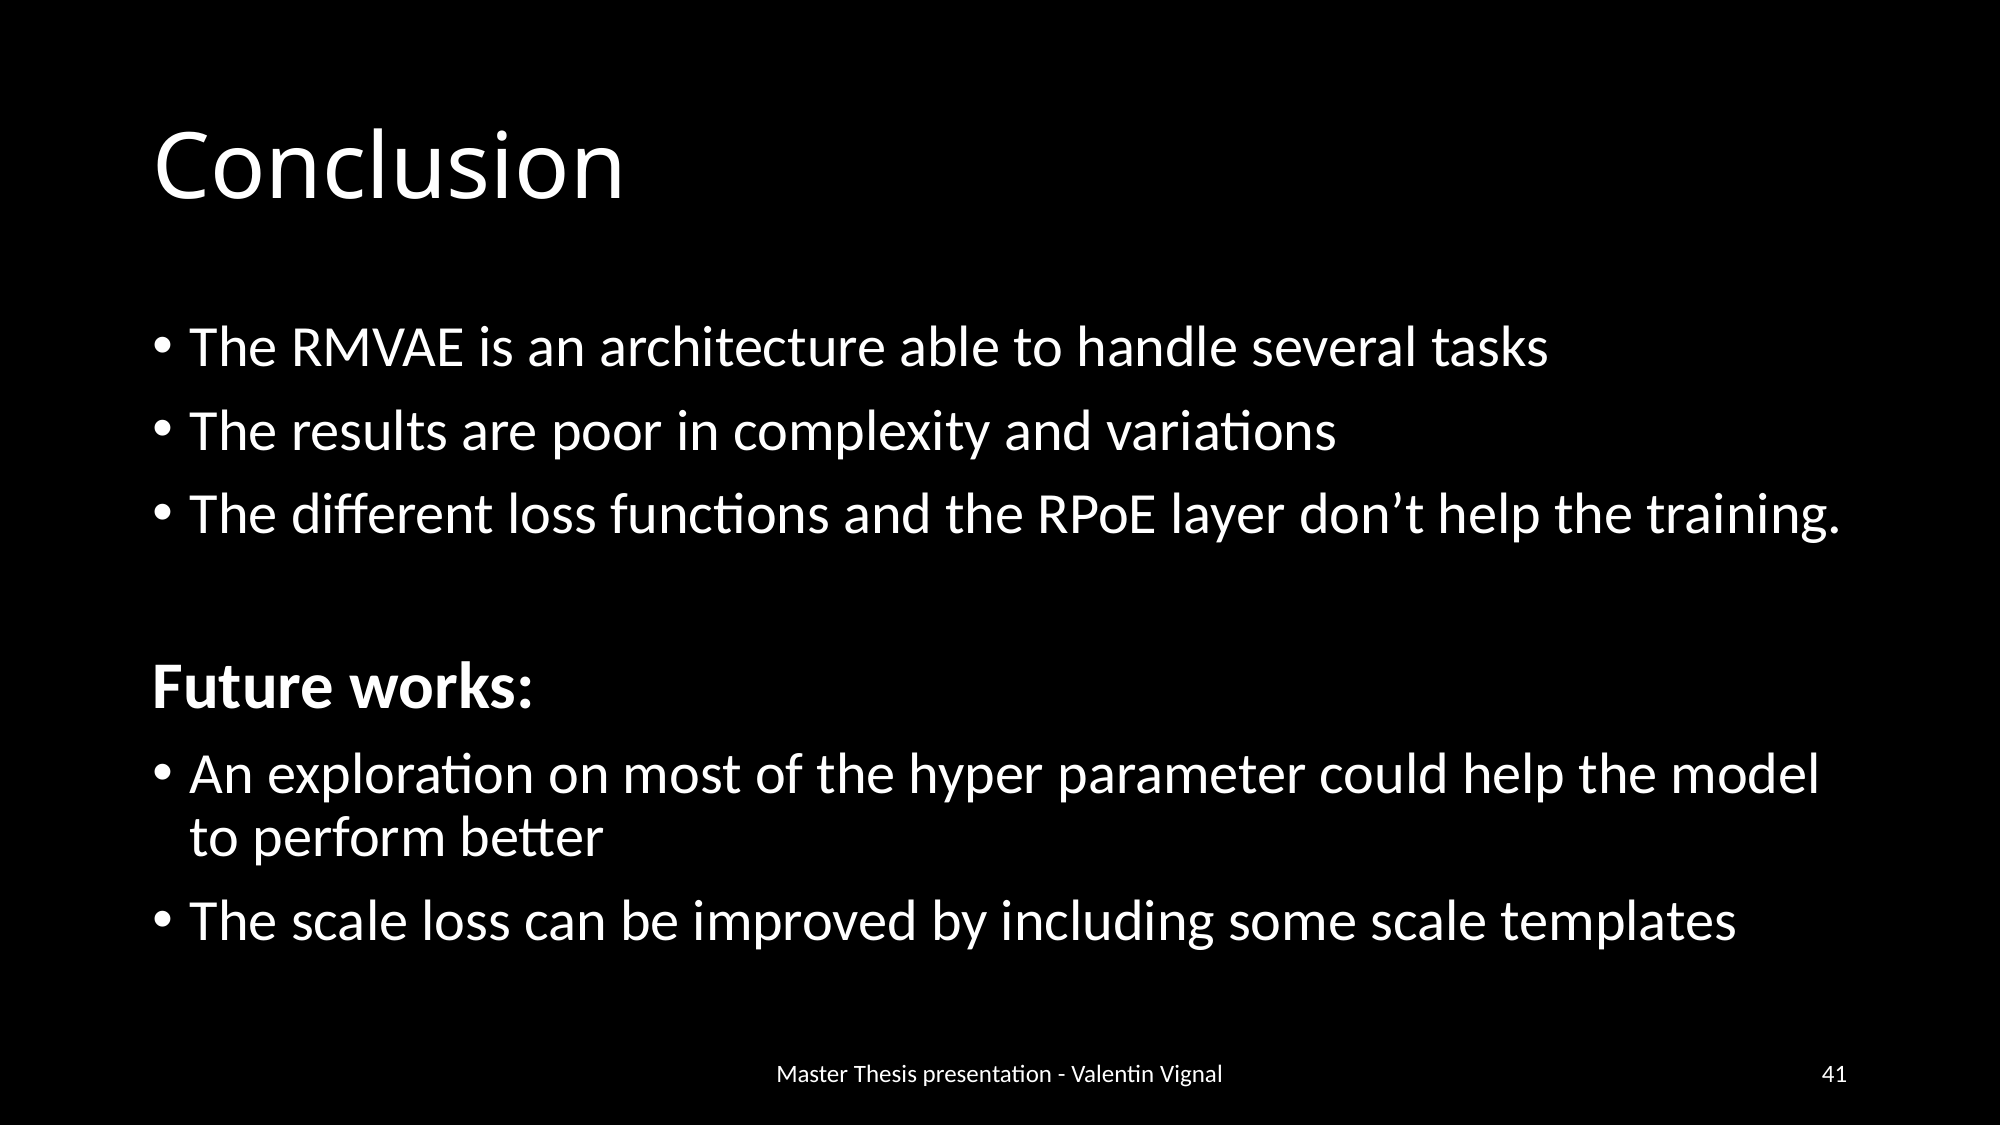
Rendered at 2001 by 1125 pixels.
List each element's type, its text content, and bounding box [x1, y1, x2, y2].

footer Master Thesis presentation - Valentin Vignal [662, 1042, 1338, 1103]
slide_number 41 [1412, 1042, 1863, 1103]
title Conclusion [137, 59, 1863, 278]
list The RMVAE is an architecture able to handle several tasks The results are poor in complexity and variations The different loss functions and the RPoE layer don’t help the training. Future works: An exploration on most of the hyper parameter could help the model to perform better The scale loss can be improved by including some scale templates [137, 308, 1863, 1023]
